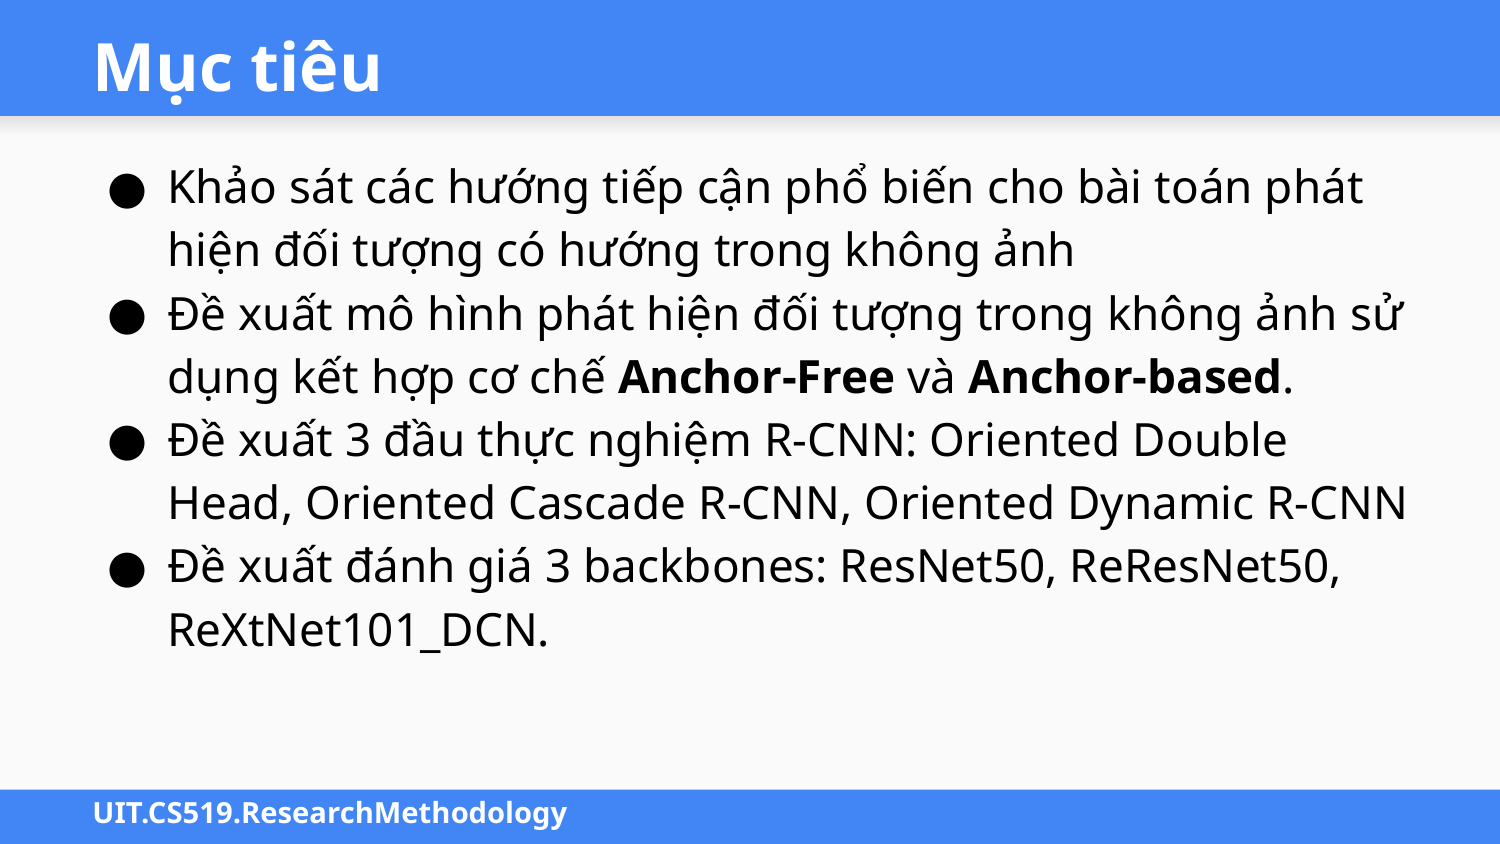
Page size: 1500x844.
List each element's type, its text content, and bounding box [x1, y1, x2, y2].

list Khảo sát các hướng tiếp cận phổ biến cho bài toán phát hiện đối tượng có hướng trong không ảnh Đề xuất mô hình phát hiện đối tượng trong không ảnh sử dụng kết hợp cơ chế Anchor-Free và Anchor-based. Đề xuất 3 đầu thực nghiệm R-CNN: Oriented Double Head, Oriented Cascade R-CNN, Oriented Dynamic R-CNN Đề xuất đánh giá 3 backbones: ResNet50, ReResNet50, ReXtNet101_DCN. [77, 134, 1427, 776]
title Mục tiêu [77, 9, 1427, 120]
